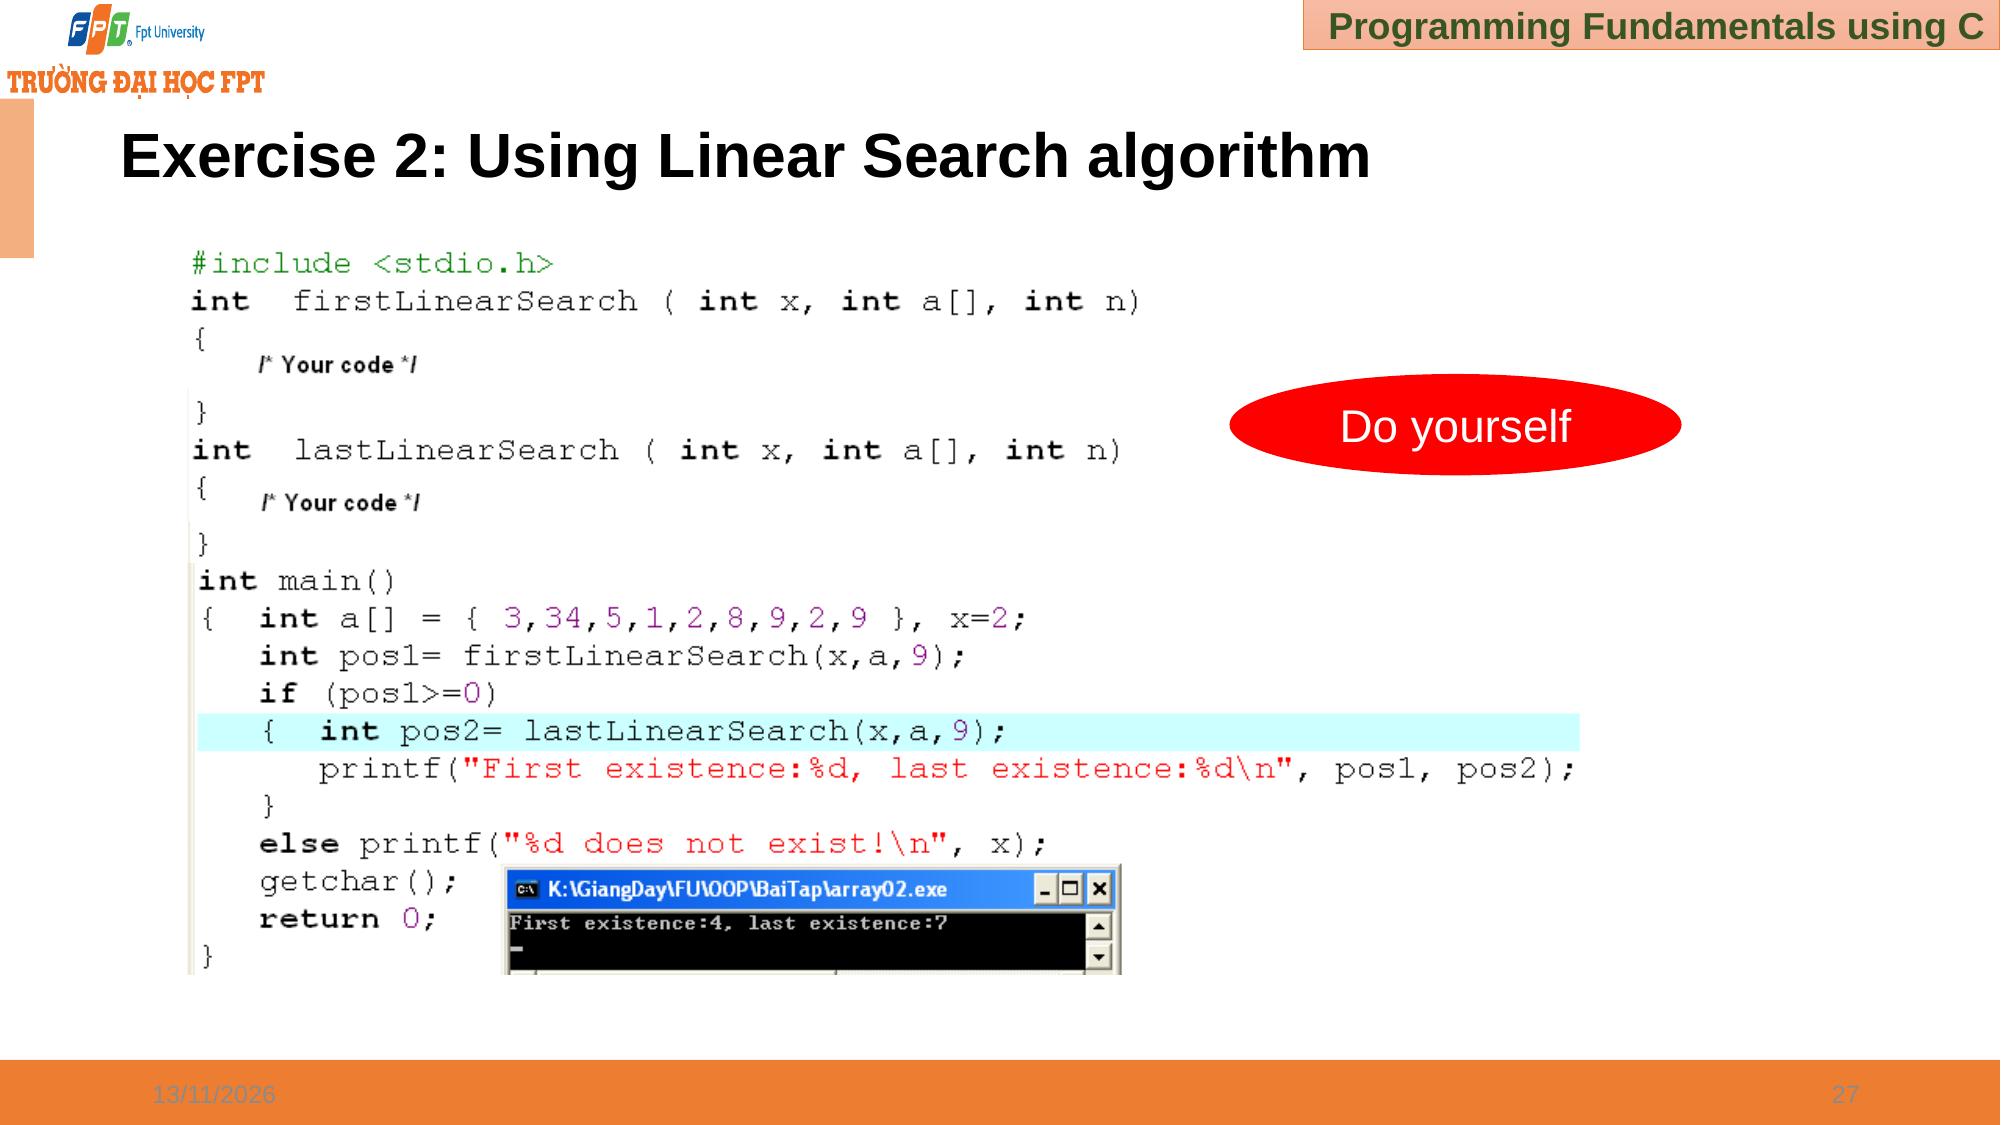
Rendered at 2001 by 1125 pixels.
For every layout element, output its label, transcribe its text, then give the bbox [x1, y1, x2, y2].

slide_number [137, 1063, 588, 1123]
title Exercise 2: Using Linear Search algorithm [105, 119, 1925, 196]
picture [187, 243, 1580, 975]
text_box Do yourself [1229, 373, 1682, 476]
slide_number 27 [1424, 1063, 1875, 1123]
